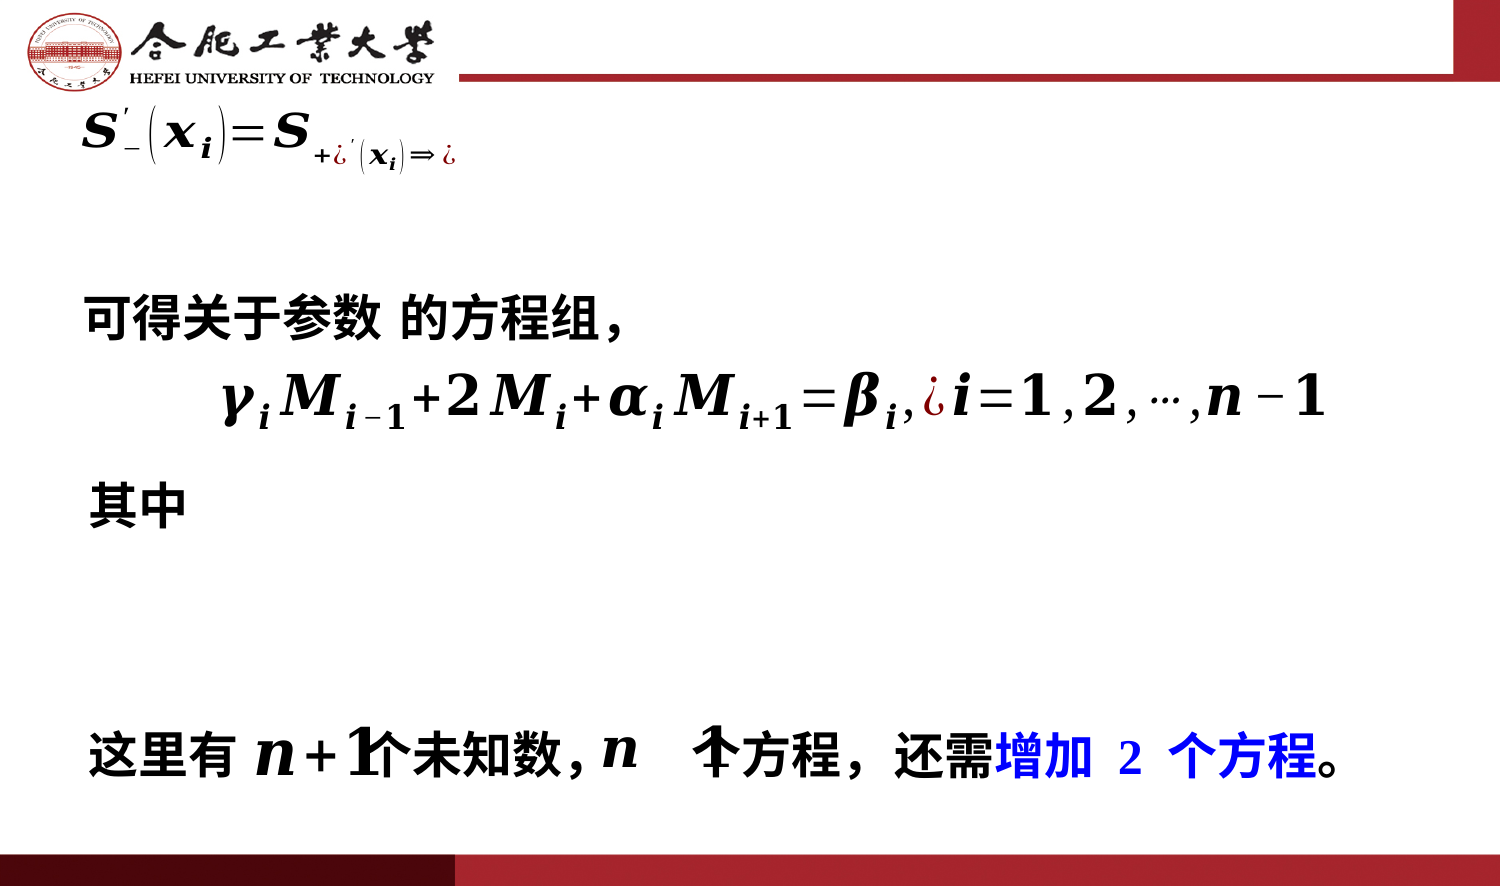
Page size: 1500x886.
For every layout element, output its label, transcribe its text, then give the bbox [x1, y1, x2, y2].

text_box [73, 716, 937, 793]
picture [0, 0, 1500, 886]
text_box 还需增加 2 个方程。 [939, 717, 1400, 793]
text_box 其中 [73, 467, 251, 543]
